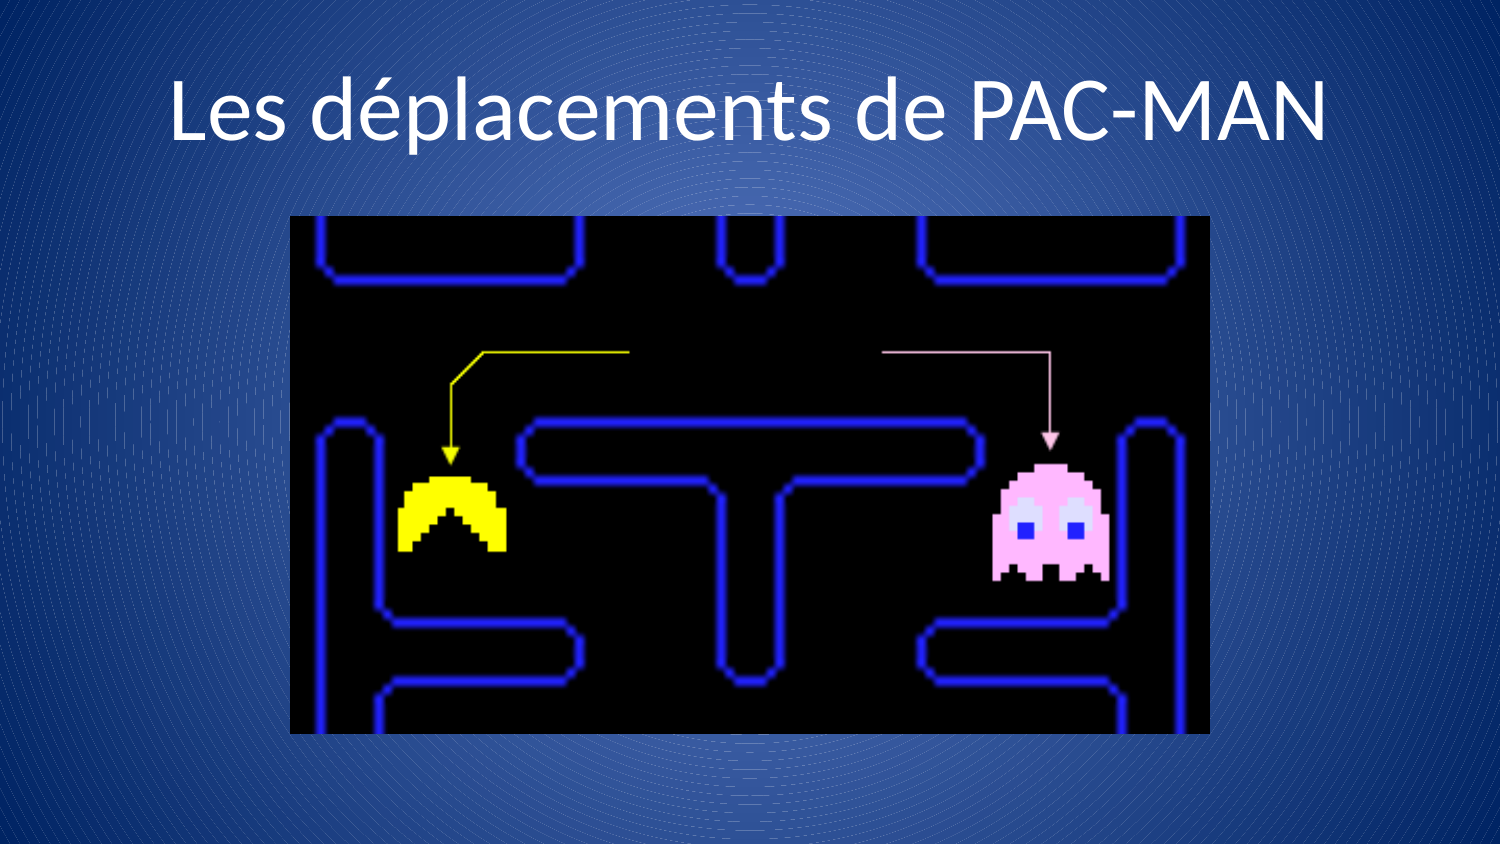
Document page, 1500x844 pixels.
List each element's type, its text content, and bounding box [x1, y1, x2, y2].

title Les déplacements de PAC-MAN [75, 33, 1425, 175]
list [290, 216, 1210, 734]
